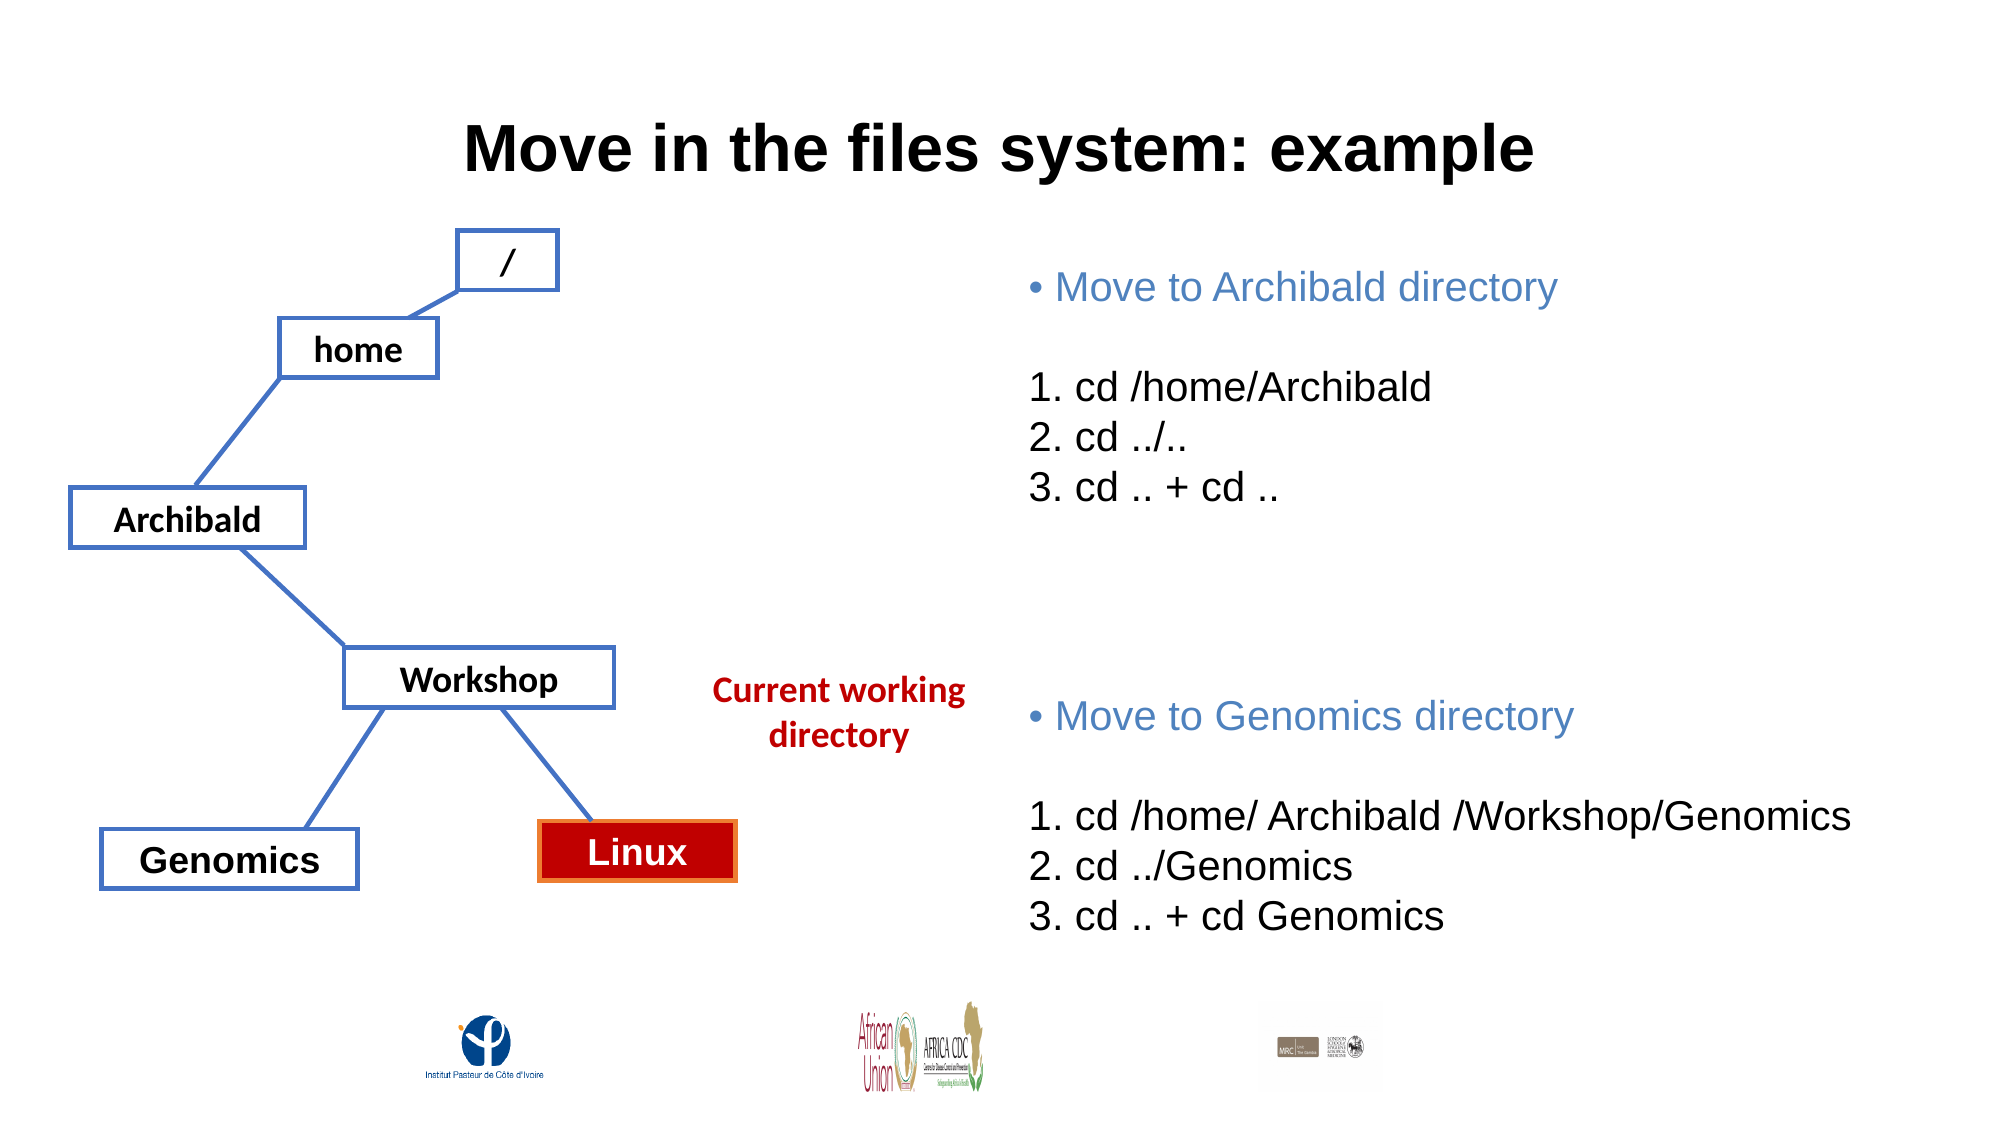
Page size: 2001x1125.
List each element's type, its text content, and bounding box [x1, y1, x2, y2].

picture [858, 1001, 983, 1092]
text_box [305, 708, 384, 829]
text_box Move in the files system: example [408, 97, 1592, 192]
text_box / [457, 229, 559, 291]
picture [1258, 1001, 1383, 1092]
text_box Archibald [69, 487, 306, 548]
text_box Workshop [343, 647, 615, 708]
picture [422, 1001, 548, 1092]
text_box Linux [539, 821, 736, 881]
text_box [240, 548, 345, 646]
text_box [195, 378, 280, 486]
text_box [501, 708, 592, 821]
text_box Current working directory [677, 657, 1001, 762]
text_box • Move to Archibald directory 1. cd /home/Archibald 2. cd ../.. 3. cd .. + cd .. [1013, 251, 1805, 517]
text_box home [279, 317, 438, 379]
text_box Genomics [101, 828, 359, 890]
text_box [408, 290, 458, 318]
text_box • Move to Genomics directory 1. cd /home/ Archibald /Workshop/Genomics 2. cd ../Genomics 3. cd .. + cd Genomics [1014, 681, 1899, 946]
